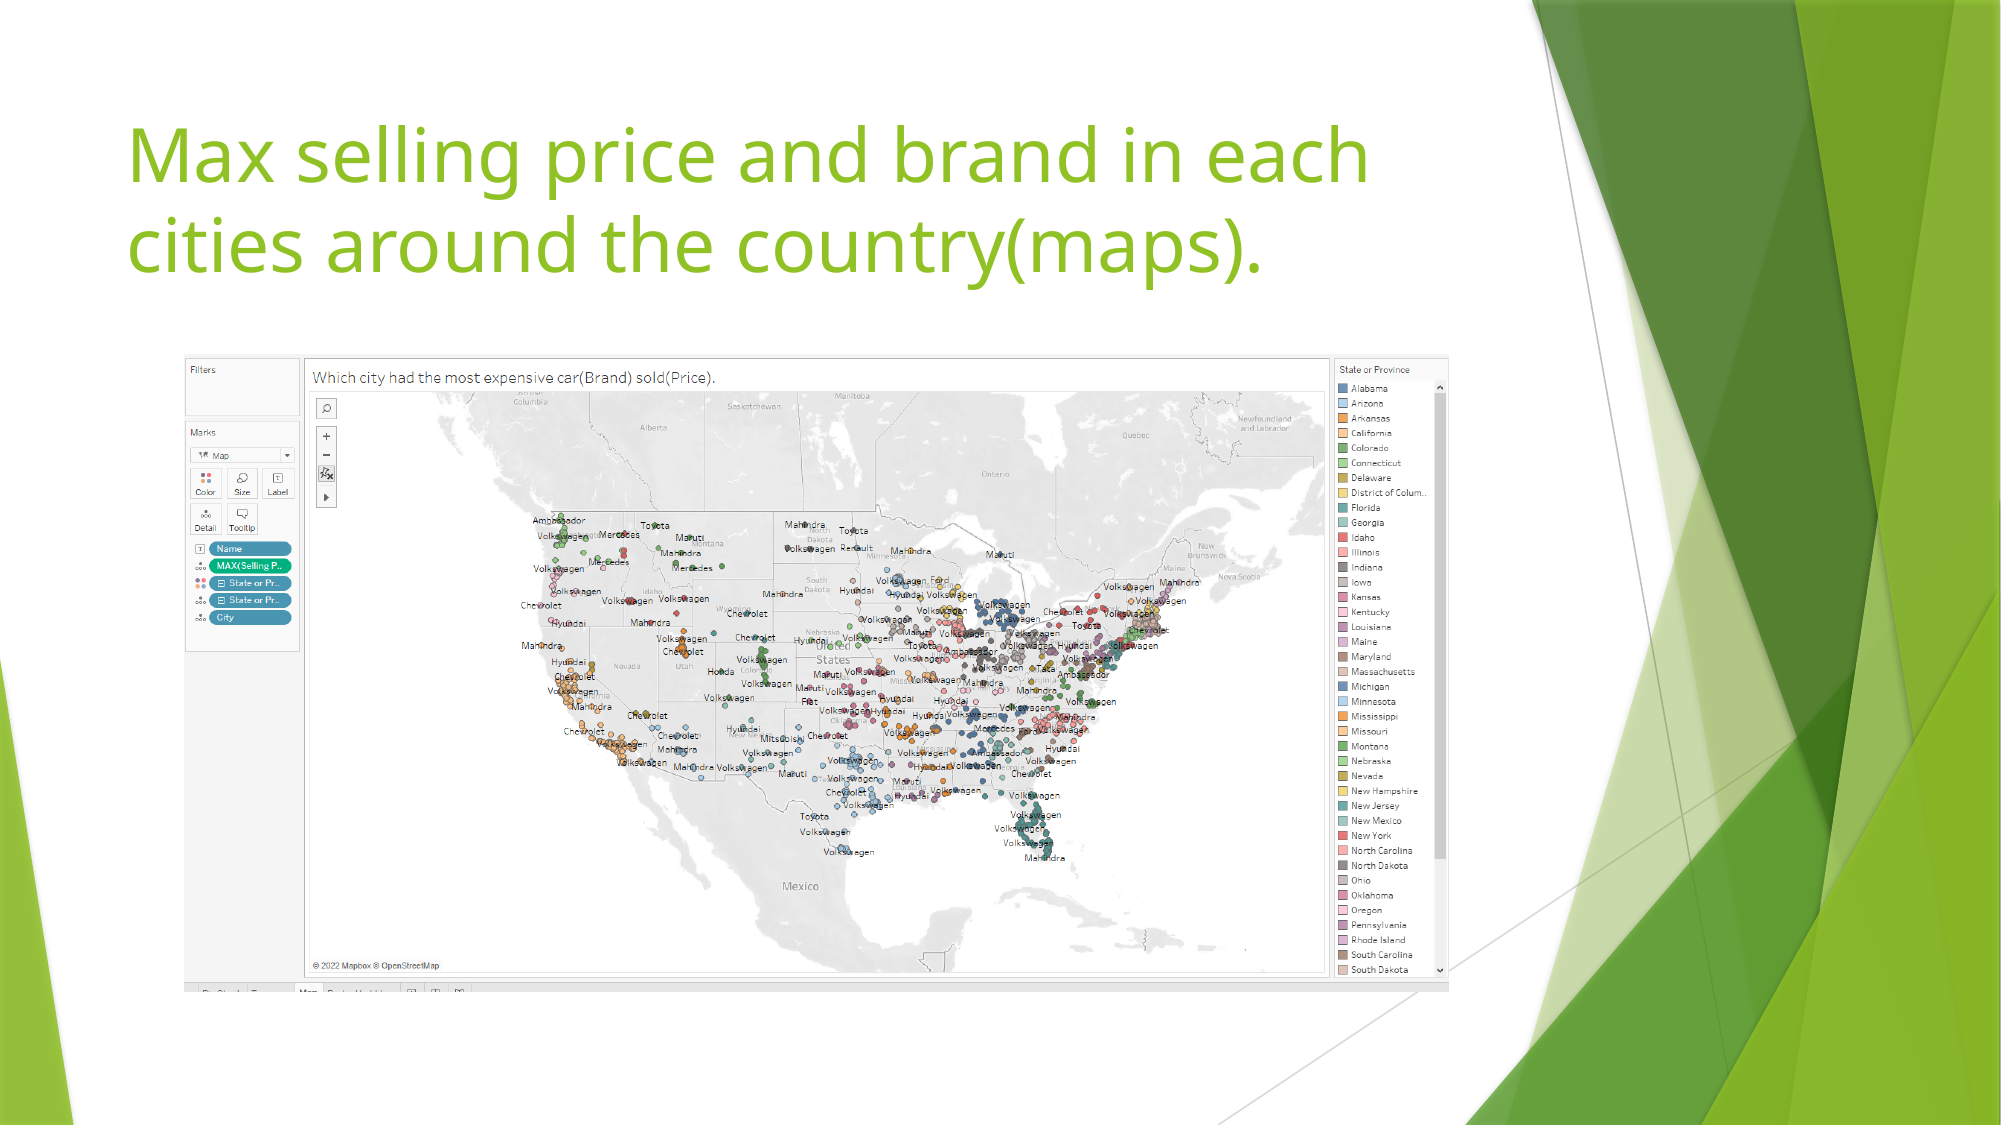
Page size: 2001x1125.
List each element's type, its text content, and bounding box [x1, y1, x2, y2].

title Max selling price and brand in each cities around the country(maps). [111, 99, 1522, 317]
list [183, 353, 1449, 992]
